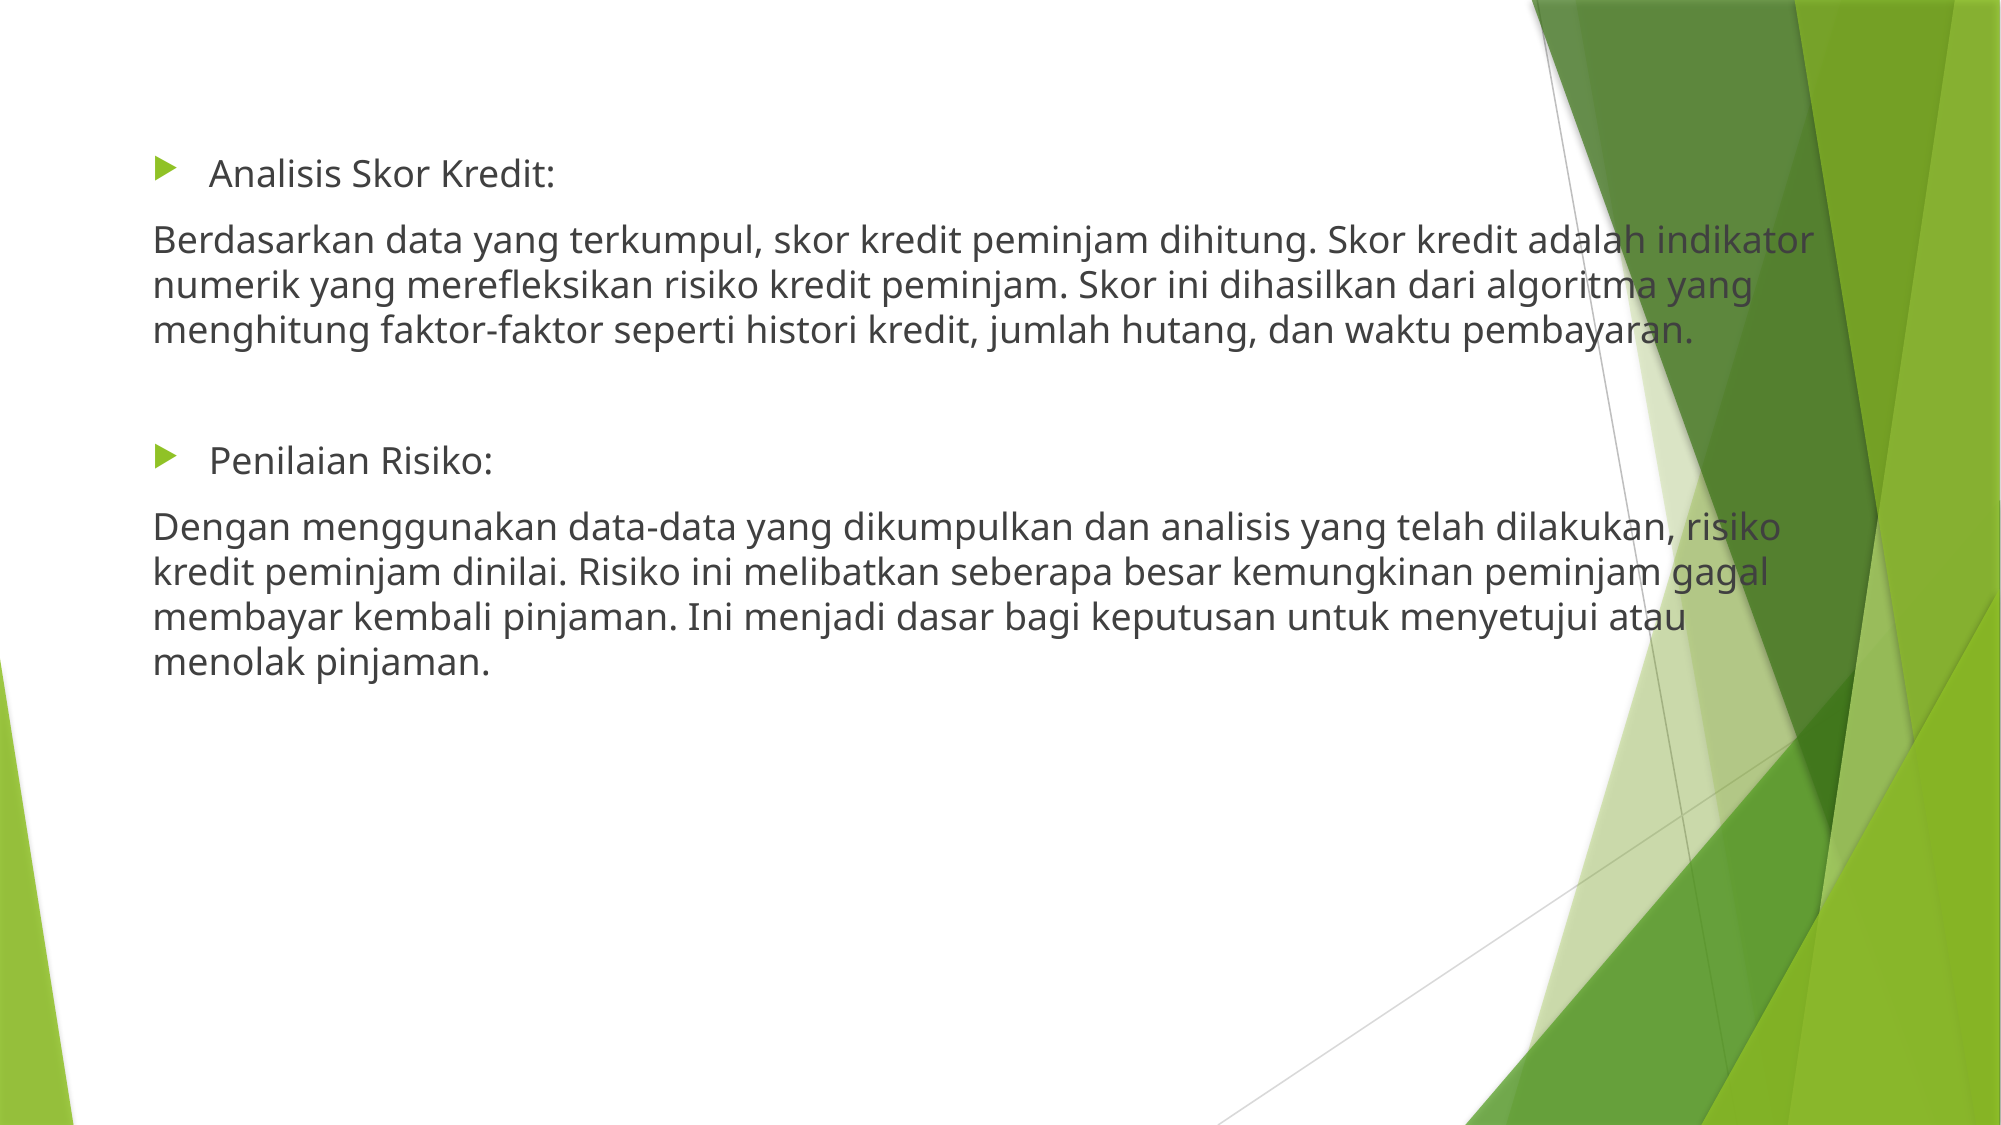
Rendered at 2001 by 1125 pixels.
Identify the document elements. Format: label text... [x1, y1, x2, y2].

list Analisis Skor Kredit: Berdasarkan data yang terkumpul, skor kredit peminjam dihitung. Skor kredit adalah indikator numerik yang merefleksikan risiko kredit peminjam. Skor ini dihasilkan dari algoritma yang menghitung faktor-faktor seperti histori kredit, jumlah hutang, dan waktu pembayaran. Penilaian Risiko: Dengan menggunakan data-data yang dikumpulkan dan analisis yang telah dilakukan, risiko kredit peminjam dinilai. Risiko ini melibatkan seberapa besar kemungkinan peminjam gagal membayar kembali pinjaman. Ini menjadi dasar bagi keputusan untuk menyetujui atau menolak pinjaman. [137, 76, 1863, 1014]
